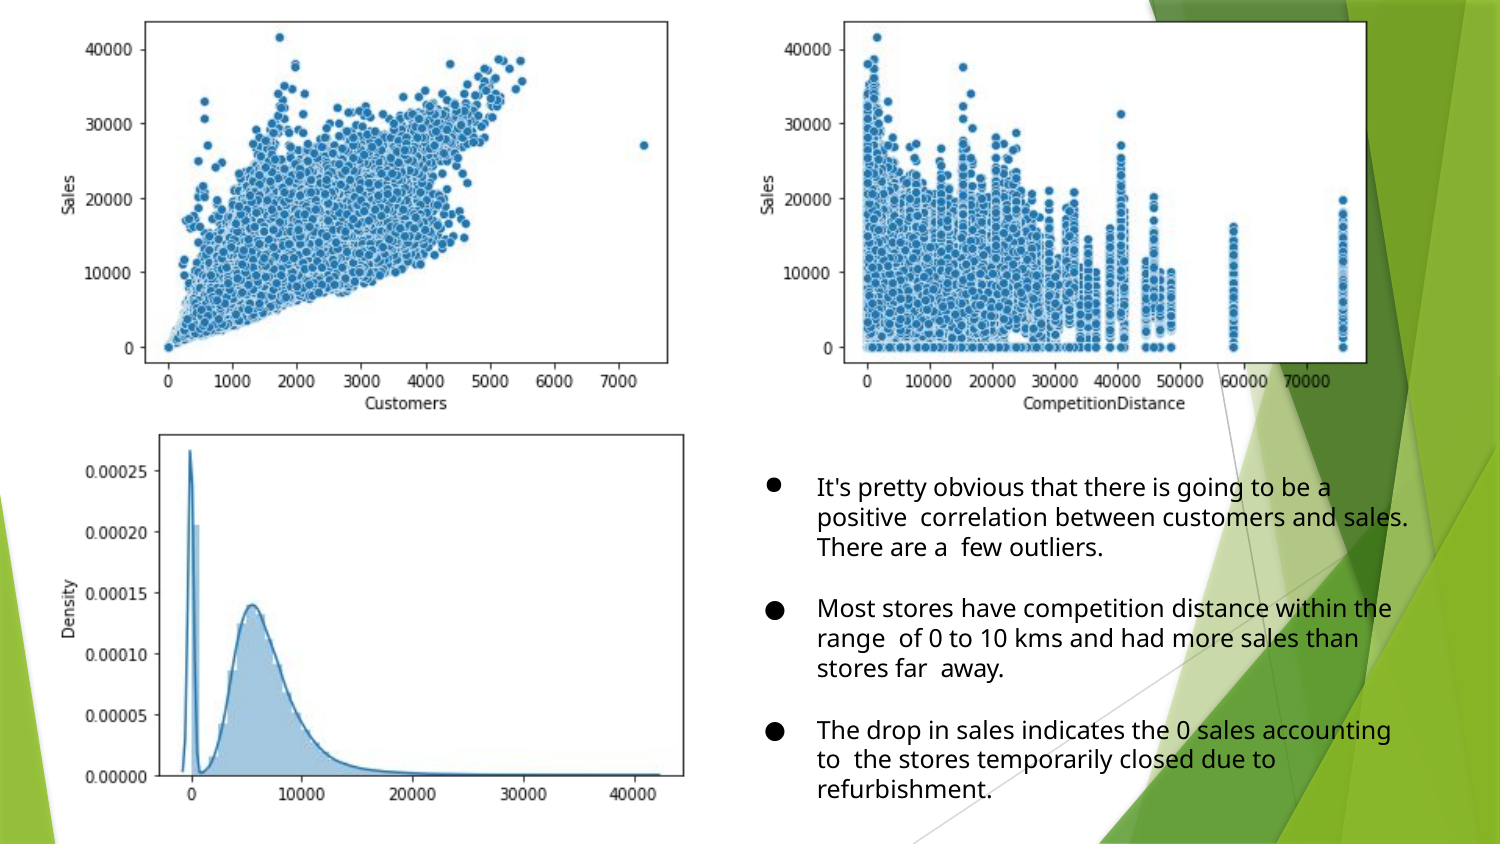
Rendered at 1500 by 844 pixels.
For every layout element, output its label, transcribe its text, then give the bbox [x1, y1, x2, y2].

text_box It's pretty obvious that there is going to be a positive correlation between customers and sales. There are a few outliers. Most stores have competition distance within the range of 0 to 10 kms and had more sales than stores far away. The drop in sales indicates the 0 sales accounting to the stores temporarily closed due to refurbishment. [762, 469, 1428, 804]
picture [749, 11, 1377, 423]
picture [50, 424, 694, 814]
picture [50, 11, 679, 423]
